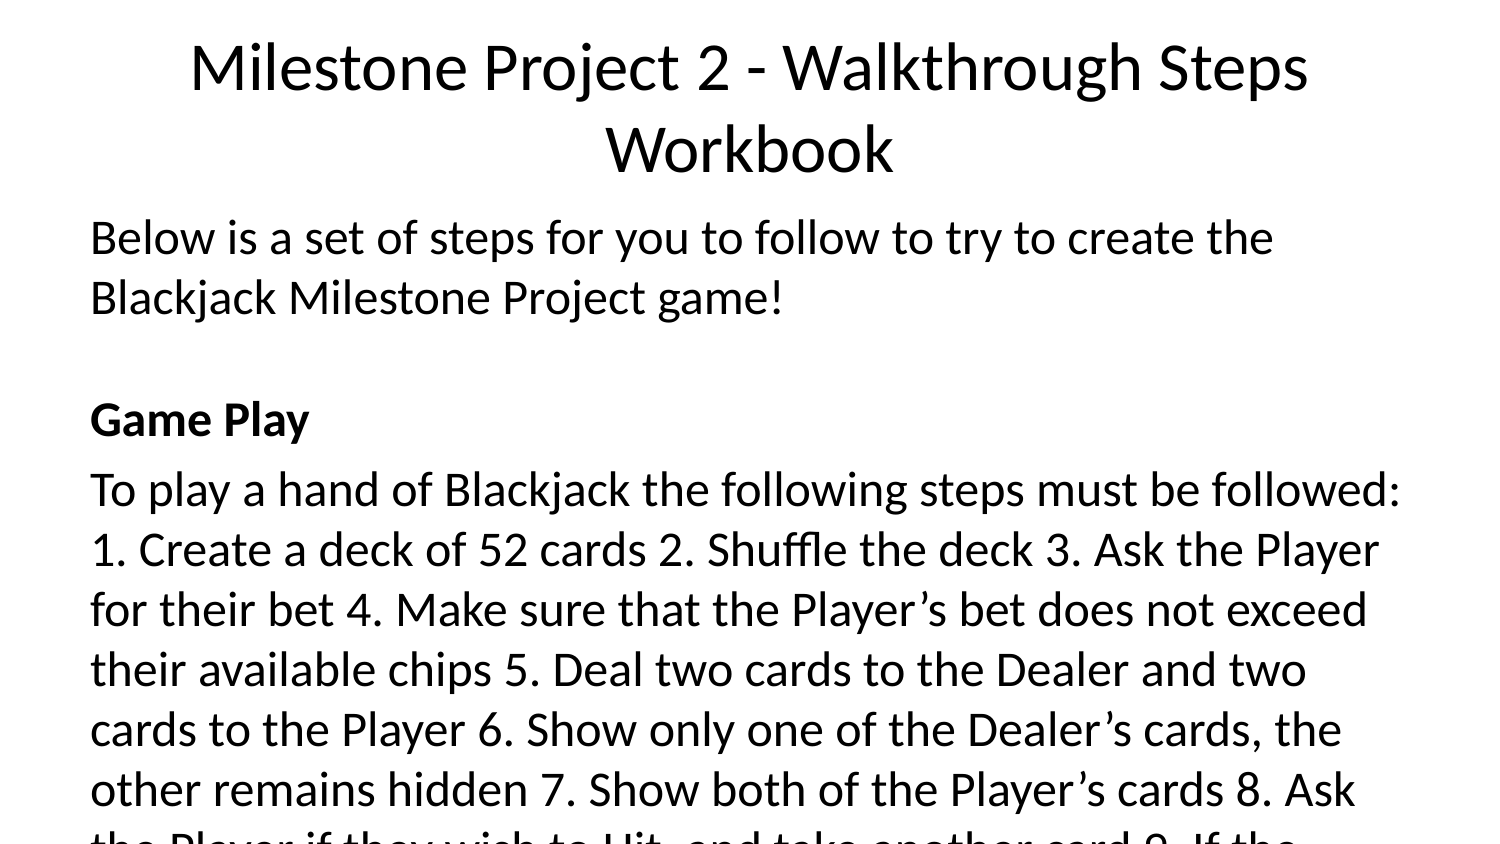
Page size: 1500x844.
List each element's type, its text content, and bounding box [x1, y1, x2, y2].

title Milestone Project 2 - Walkthrough Steps Workbook [75, 33, 1425, 175]
list Below is a set of steps for you to follow to try to create the Blackjack Milestone Project game! Game Play To play a hand of Blackjack the following steps must be followed: 1. Create a deck of 52 cards 2. Shuffle the deck 3. Ask the Player for their bet 4. Make sure that the Player’s bet does not exceed their available chips 5. Deal two cards to the Dealer and two cards to the Player 6. Show only one of the Dealer’s cards, the other remains hidden 7. Show both of the Player’s cards 8. Ask the Player if they wish to Hit, and take another card 9. If the Player’s hand doesn’t Bust (go over 21), ask if they’d like to Hit again. 10. If a Player Stands, play the Dealer’s hand. The dealer will always Hit until the Dealer’s value meets or exceeds 17 11. Determine the winner and adjust the Player’s chips accordingly 12. Ask the Player if they’d like to play again Playing Cards A standard deck of playing cards has four suits (Hearts, Diamonds, Spades and Clubs) and thirteen ranks (2 through 10, then the face cards Jack, Queen, King and Ace) for a total of 52 cards per deck. Jacks, Queens and Kings all have a rank of 10. Aces have a rank of either 11 or 1 as needed to reach 21 without busting. As a starting point in your program, you may want to assign variables to store a list of suits, ranks, and then use a dictionary to map ranks to values. The Game Imports and Global Variables ** Step 1: Import the random module. This will be used to shuffle the deck prior to dealing. Then, declare variables to store suits, ranks and values. You can develop your own system, or copy ours below. Finally, declare a Boolean value to be used to control while loops. This is a common practice used to control the flow of the game.** suits = ('Hearts', 'Diamonds', 'Spades', 'Clubs') ranks = ('Two', 'Three', 'Four', 'Five', 'Six', 'Seven', 'Eight', 'Nine', 'Ten', 'Jack', 'Queen', 'King', 'Ace') values = {'Two':2, 'Three':3, 'Four':4, 'Five':5, 'Six':6, 'Seven':7, 'Eight':8, 'Nine':9, 'Ten':10, 'Jack':10, 'Queen':10, 'King':10, 'Ace':11} import random suits = pass ranks = pass values = pass playing = True Class Definitions Consider making a Card class where each Card object has a suit and a rank, then a Deck class to hold all 52 Card objects, and can be shuffled, and finally a Hand class that holds those Cards that have been dealt to each player from the Deck. Step 2: Create a Card Class A Card object really only needs two attributes: suit and rank. You might add an attribute for “value” - we chose to handle value later when developing our Hand class.In addition to the Card’s __init__ method, consider adding a __str__ method that, when asked to print a Card, returns a string in the form “Two of Hearts” class Card: def __init__(self): pass def __str__(self): pass Step 3: Create a Deck Class Here we might store 52 card objects in a list that can later be shuffled. First, though, we need to instantiate all 52 unique card objects and add them to our list. So long as the Card class definition appears in our code, we can build Card objects inside our Deck __init__ method. Consider iterating over sequences of suits and ranks to build out each card. This might appear inside a Deck class __init__ method: for suit in suits: for rank in ranks: In addition to an __init__ method we’ll want to add methods to shuffle our deck, and to deal out cards during gameplay. OPTIONAL: We may never need to print the contents of the deck during gameplay, but having the ability to see the cards inside it may help troubleshoot any problems that occur during development. With this in mind, consider adding a __str__ method to the class definition. class Deck: def __init__(self): self.deck = [] # start with an empty list for suit in suits: for rank in ranks: pass def __str__(self): pass def shuffle(self): random.shuffle(self.deck) def deal(self): pass TESTING: Just to see that everything works so far, let’s see what our Deck looks like! test_deck = Deck() print(test_deck) Great! Now let’s move on to our Hand class. Step 4: Create a Hand Class In addition to holding Card objects dealt from the Deck, the Hand class may be used to calculate the value of those cards using the values dictionary defined above. It may also need to adjust for the value of Aces when appropriate. class Hand: def __init__(self): self.cards = [] # start with an empty list as we did in the Deck class self.value = 0 # start with zero value self.aces = 0 # add an attribute to keep track of aces def add_card(self,card): pass def adjust_for_ace(self): pass Step 5: Create a Chips Class In addition to decks of cards and hands, we need to keep track of a Player’s starting chips, bets, and ongoing winnings. This could be done using global variables, but in the spirit of object oriented programming, let’s make a Chips class instead! class Chips: def __init__(self): self.total = 100 # This can be set to a default value or supplied by a user input self.bet = 0 def win_bet(self): pass def lose_bet(self): pass Function Defintions A lot of steps are going to be repetitive. That’s where functions come in! The following steps are guidelines - add or remove functions as needed in your own program. Step 6: Write a function for taking bets Since we’re asking the user for an integer value, this would be a good place to use try/except. Remember to check that a Player’s bet can be covered by their available chips. def take_bet(): pass Step 7: Write a function for taking hits Either player can take hits until they bust. This function will be called during gameplay anytime a Player requests a hit, or a Dealer’s hand is less than 17. It should take in Deck and Hand objects as arguments, and deal one card off the deck and add it to the Hand. You may want it to check for aces in the event that a player’s hand exceeds 21. def hit(deck,hand): pass Step 8: Write a function prompting the Player to Hit or Stand This function should accept the deck and the player’s hand as arguments, and assign playing as a global variable. If the Player Hits, employ the hit() function above. If the Player Stands, set the playing variable to False - this will control the behavior of a while loop later on in our code. def hit_or_stand(deck,hand): global playing # to control an upcoming while loop pass Step 9: Write functions to display cards When the game starts, and after each time Player takes a card, the dealer’s first card is hidden and all of Player’s cards are visible. At the end of the hand all cards are shown, and you may want to show each hand’s total value. Write a function for each of these scenarios. def show_some(player,dealer): pass def show_all(player,dealer): pass Step 10: Write functions to handle end of game scenarios Remember to pass player’s hand, dealer’s hand and chips as needed. def player_busts(): pass def player_wins(): pass def dealer_busts(): pass def dealer_wins(): pass def push(): pass And now on to the game!! while True: # Print an opening statement # Create & shuffle the deck, deal two cards to each player # Set up the Player's chips # Prompt the Player for their bet # Show cards (but keep one dealer card hidden) while playing: # recall this variable from our hit_or_stand function # Prompt for Player to Hit or Stand # Show cards (but keep one dealer card hidden) # If player's hand exceeds 21, run player_busts() and break out of loop break # If Player hasn't busted, play Dealer's hand until Dealer reaches 17 # Show all cards # Run different winning scenarios # Inform Player of their chips total # Ask to play again break And that’s it! Remember, these steps may differ significantly from your own solution. That’s OK! Keep working on different sections of your program until you get the desired results. It takes a lot of time and patience! As always, feel free to post questions and comments to the QA Forums. # Good job! [75, 196, 1425, 754]
